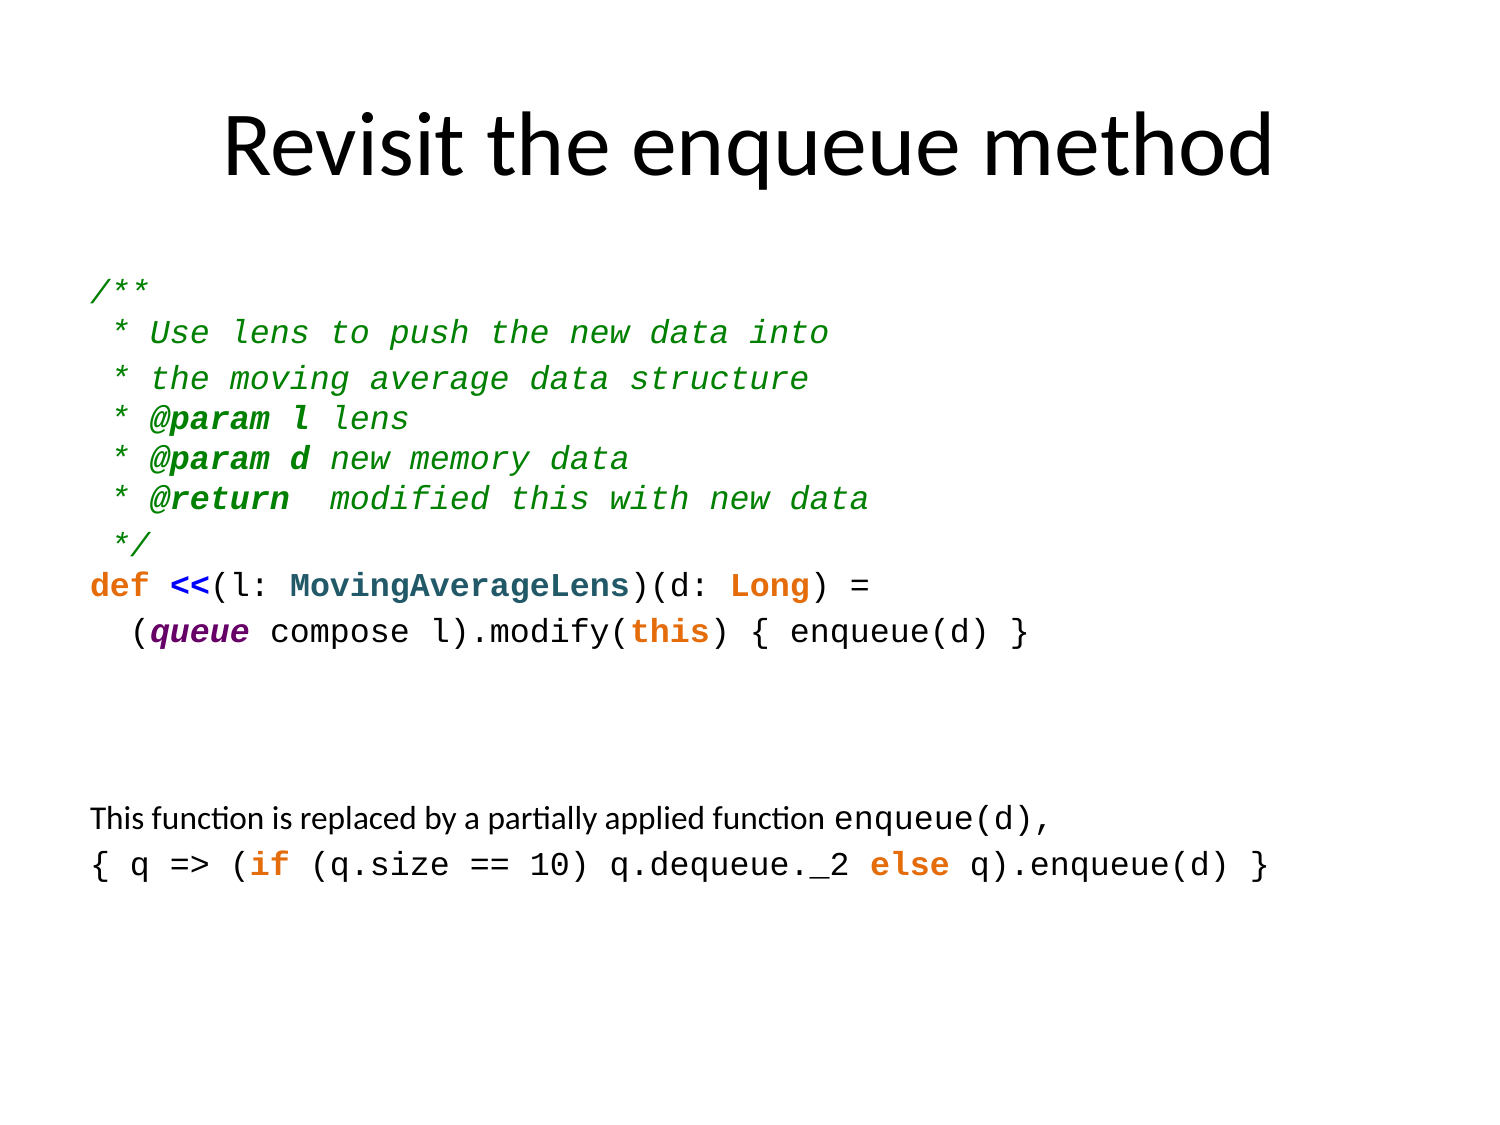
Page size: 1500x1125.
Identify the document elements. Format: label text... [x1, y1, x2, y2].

title Revisit the enqueue method [75, 45, 1425, 233]
list /** * Use lens to push the new data into * the moving average data structure * @param l lens * @param d new memory data * @return modified this with new data */ def <<(l: MovingAverageLens)(d: Long) = (queue compose l).modify(this) { enqueue(d) } This function is replaced by a partially applied function enqueue(d), { q => (if (q.size == 10) q.dequeue._2 else q).enqueue(d) } [75, 262, 1425, 1005]
